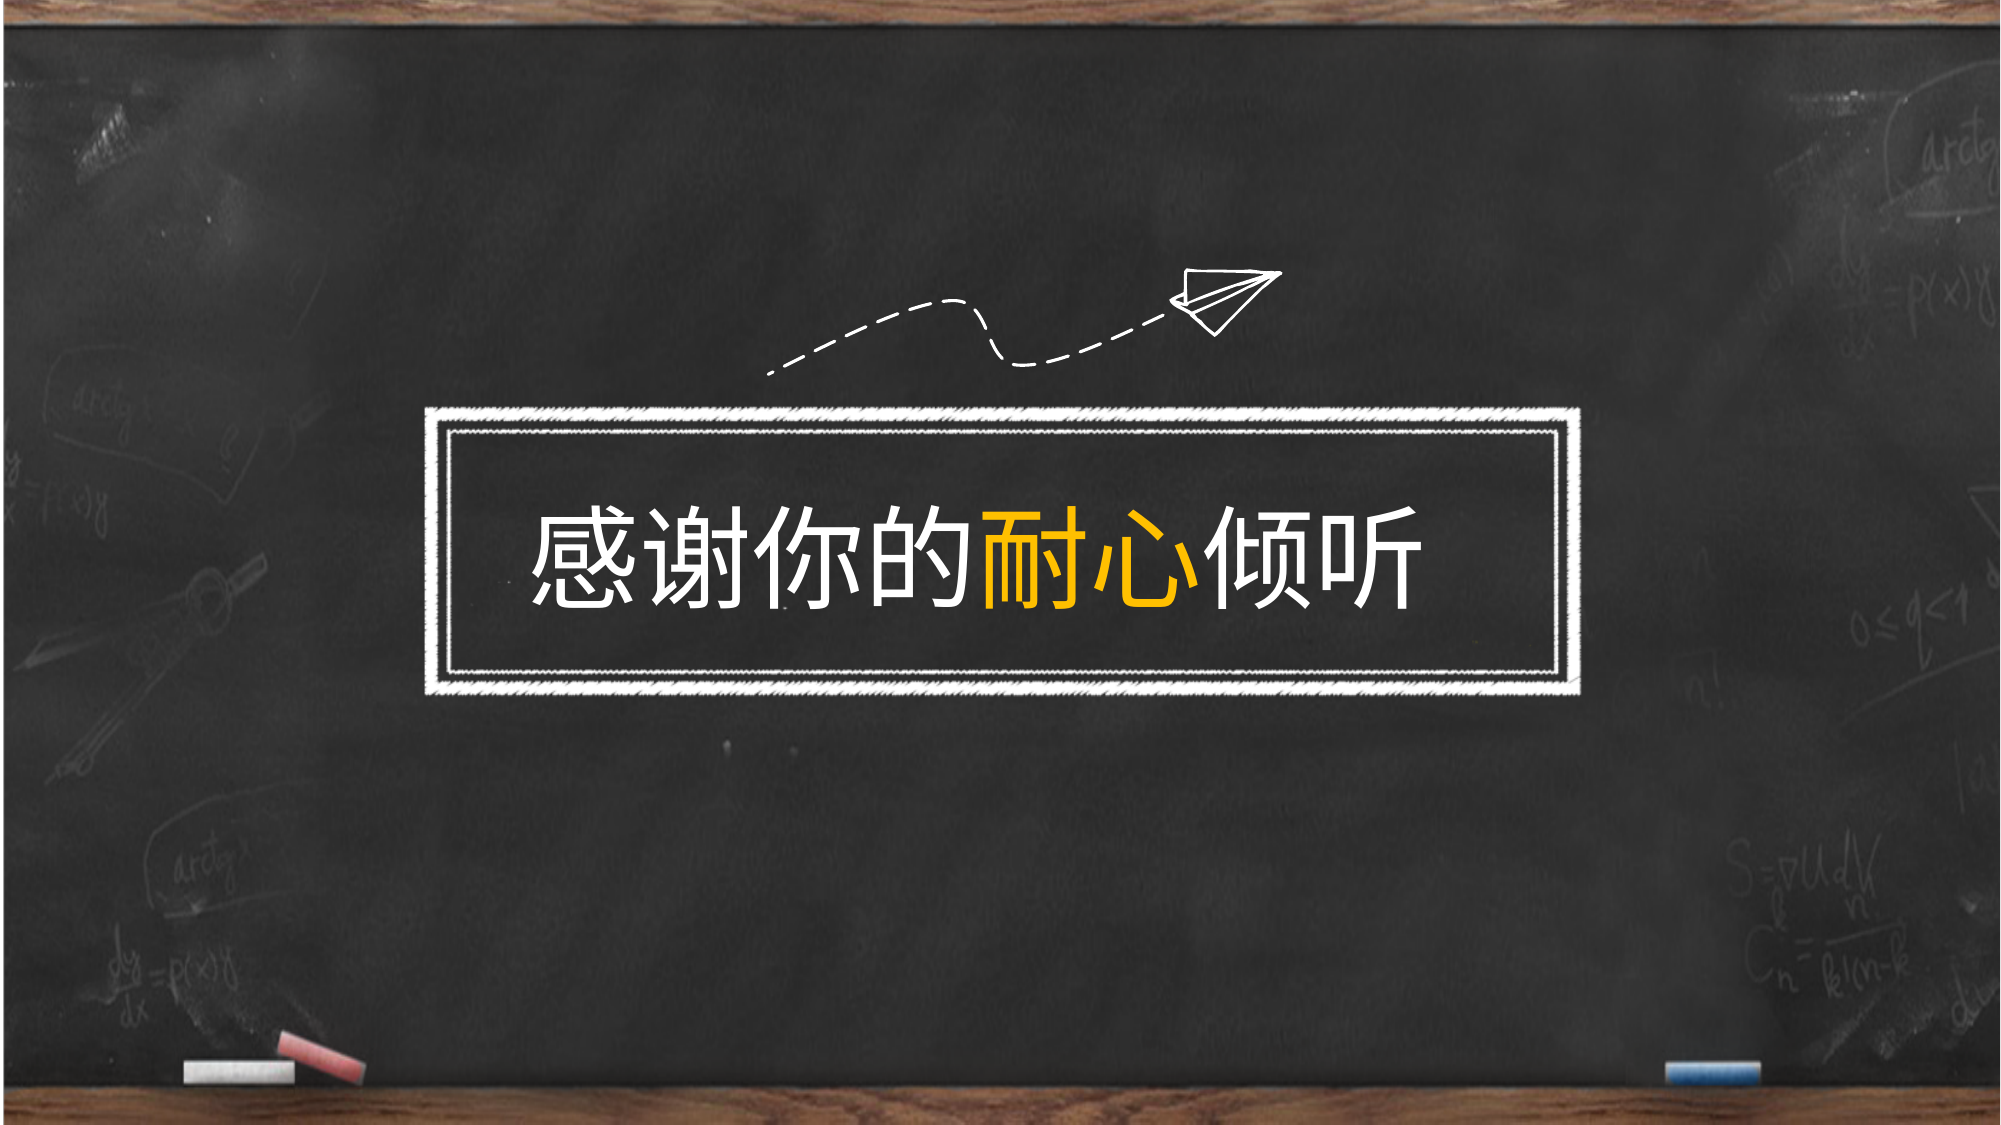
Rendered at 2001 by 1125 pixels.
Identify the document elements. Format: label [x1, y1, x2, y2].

text_box [785, 228, 1276, 435]
picture [0, 0, 2001, 1125]
